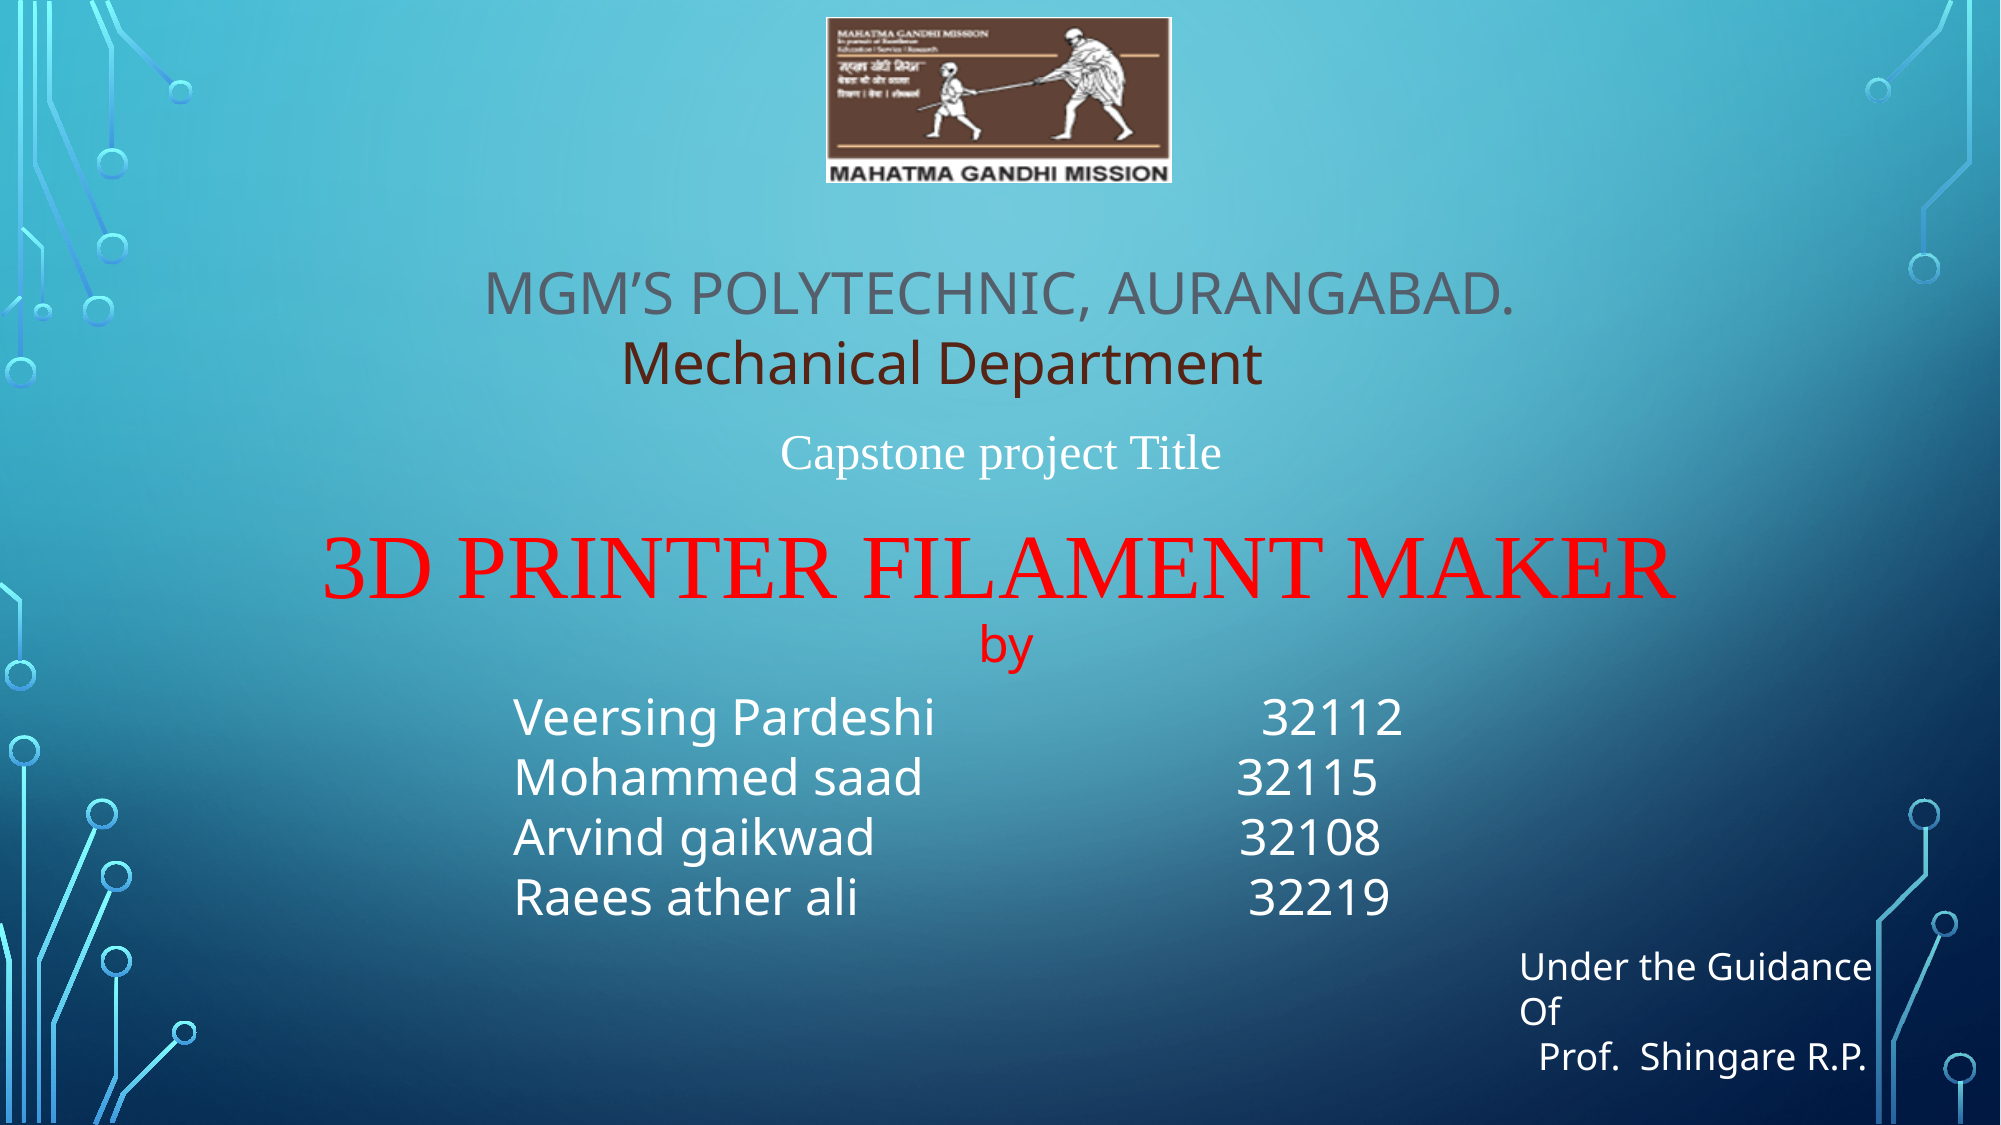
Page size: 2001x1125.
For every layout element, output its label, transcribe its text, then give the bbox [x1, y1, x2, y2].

text_box MGM’S POLYTECHNIC, AURANGABAD. Mechanical Department [315, 248, 1685, 404]
text_box 3D PRINTER FILAMENT MAKER [211, 499, 1789, 624]
text_box Veersing Pardeshi 32112 Mohammed saad 32115 Arvind gaikwad 32108 Raees ather ali 32219 [499, 678, 1848, 934]
text_box Capstone project Title [654, 411, 1348, 487]
text_box by [963, 605, 1414, 678]
text_box Under the Guidance Of Prof. Shingare R.P. [1503, 935, 1947, 1125]
picture [826, 17, 1172, 184]
